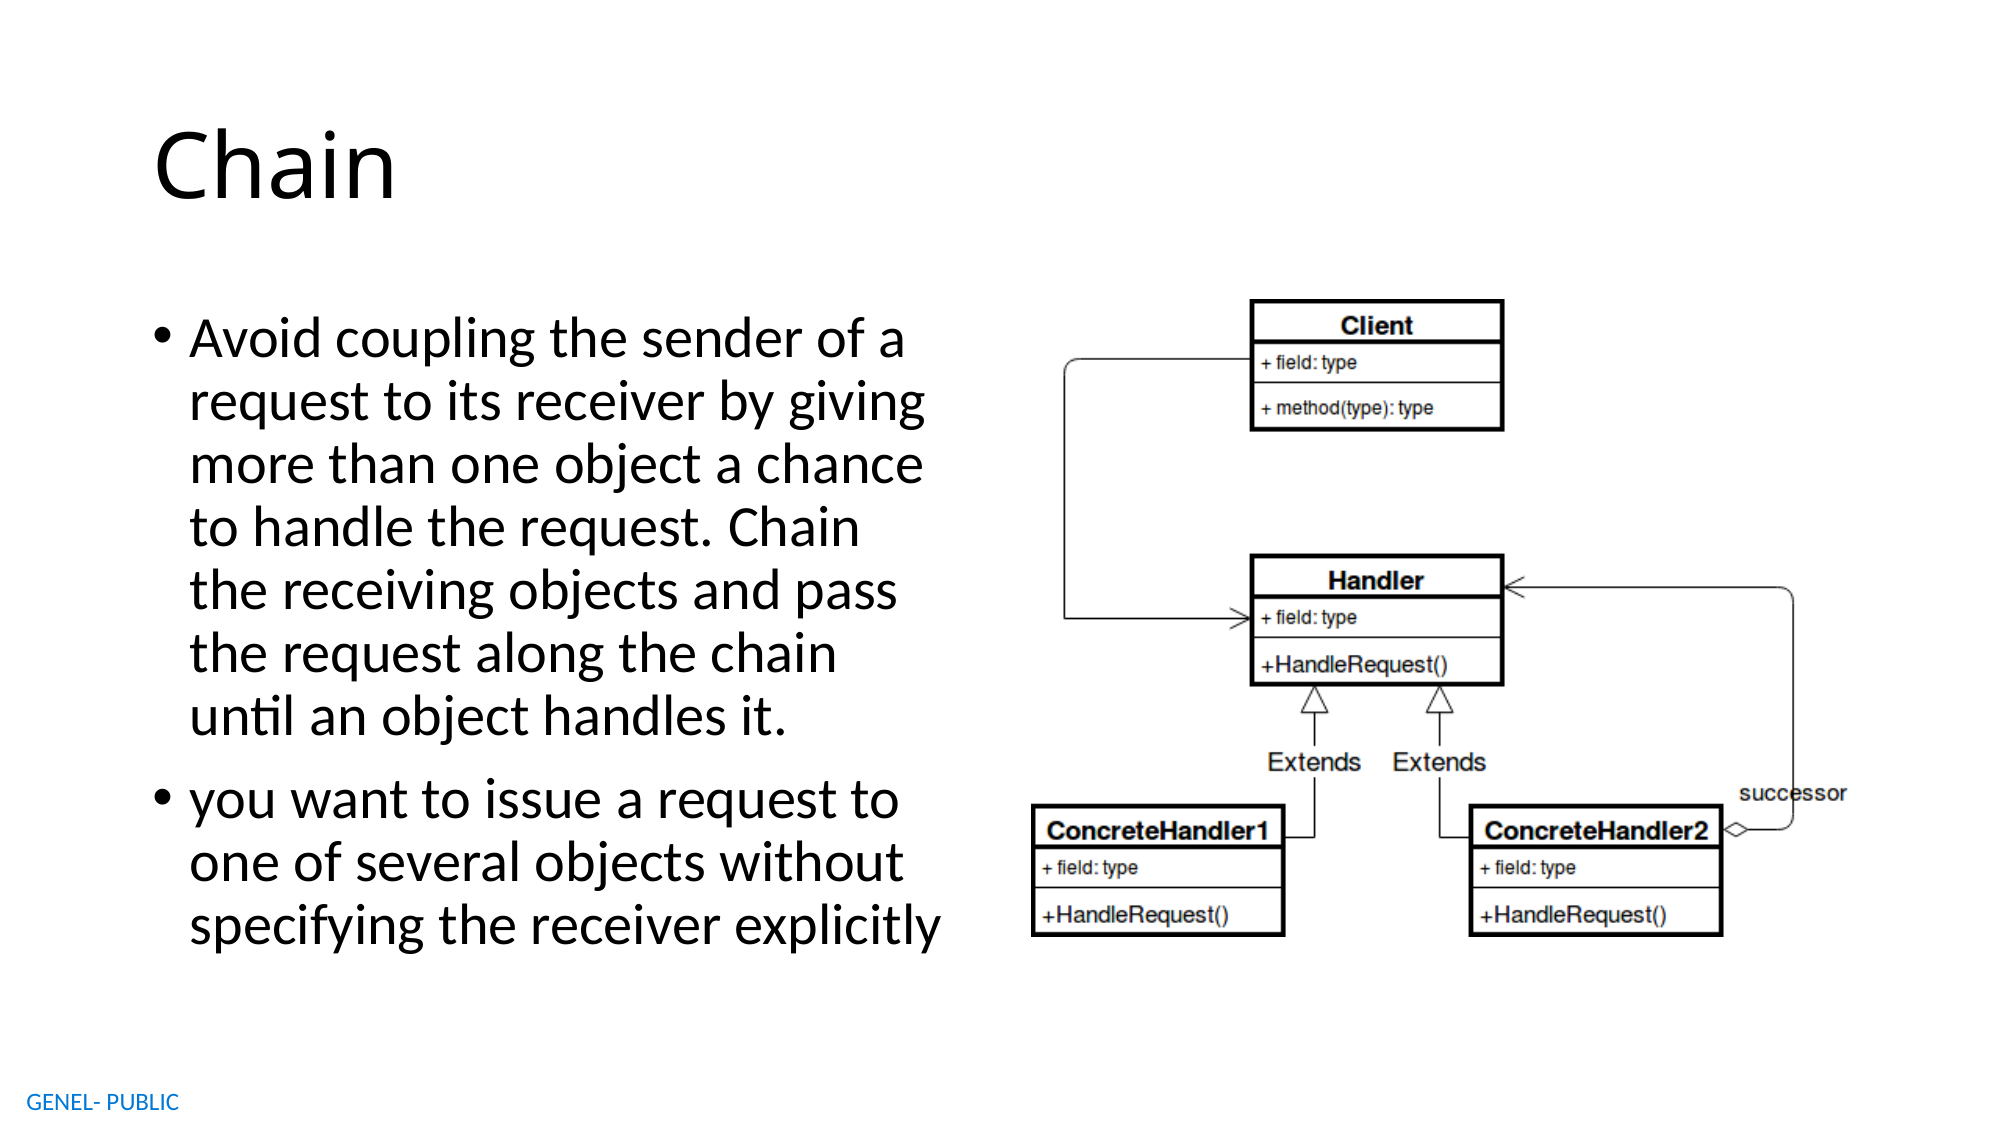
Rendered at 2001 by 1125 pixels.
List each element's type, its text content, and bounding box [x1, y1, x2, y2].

picture [1031, 299, 1863, 937]
title Chain [137, 59, 1863, 278]
list Avoid coupling the sender of a request to its receiver by giving more than one object a chance to handle the request. Chain the receiving objects and pass the request along the chain until an object handles it. you want to issue a request to one of several objects without specifying the receiver explicitly [137, 299, 969, 1014]
